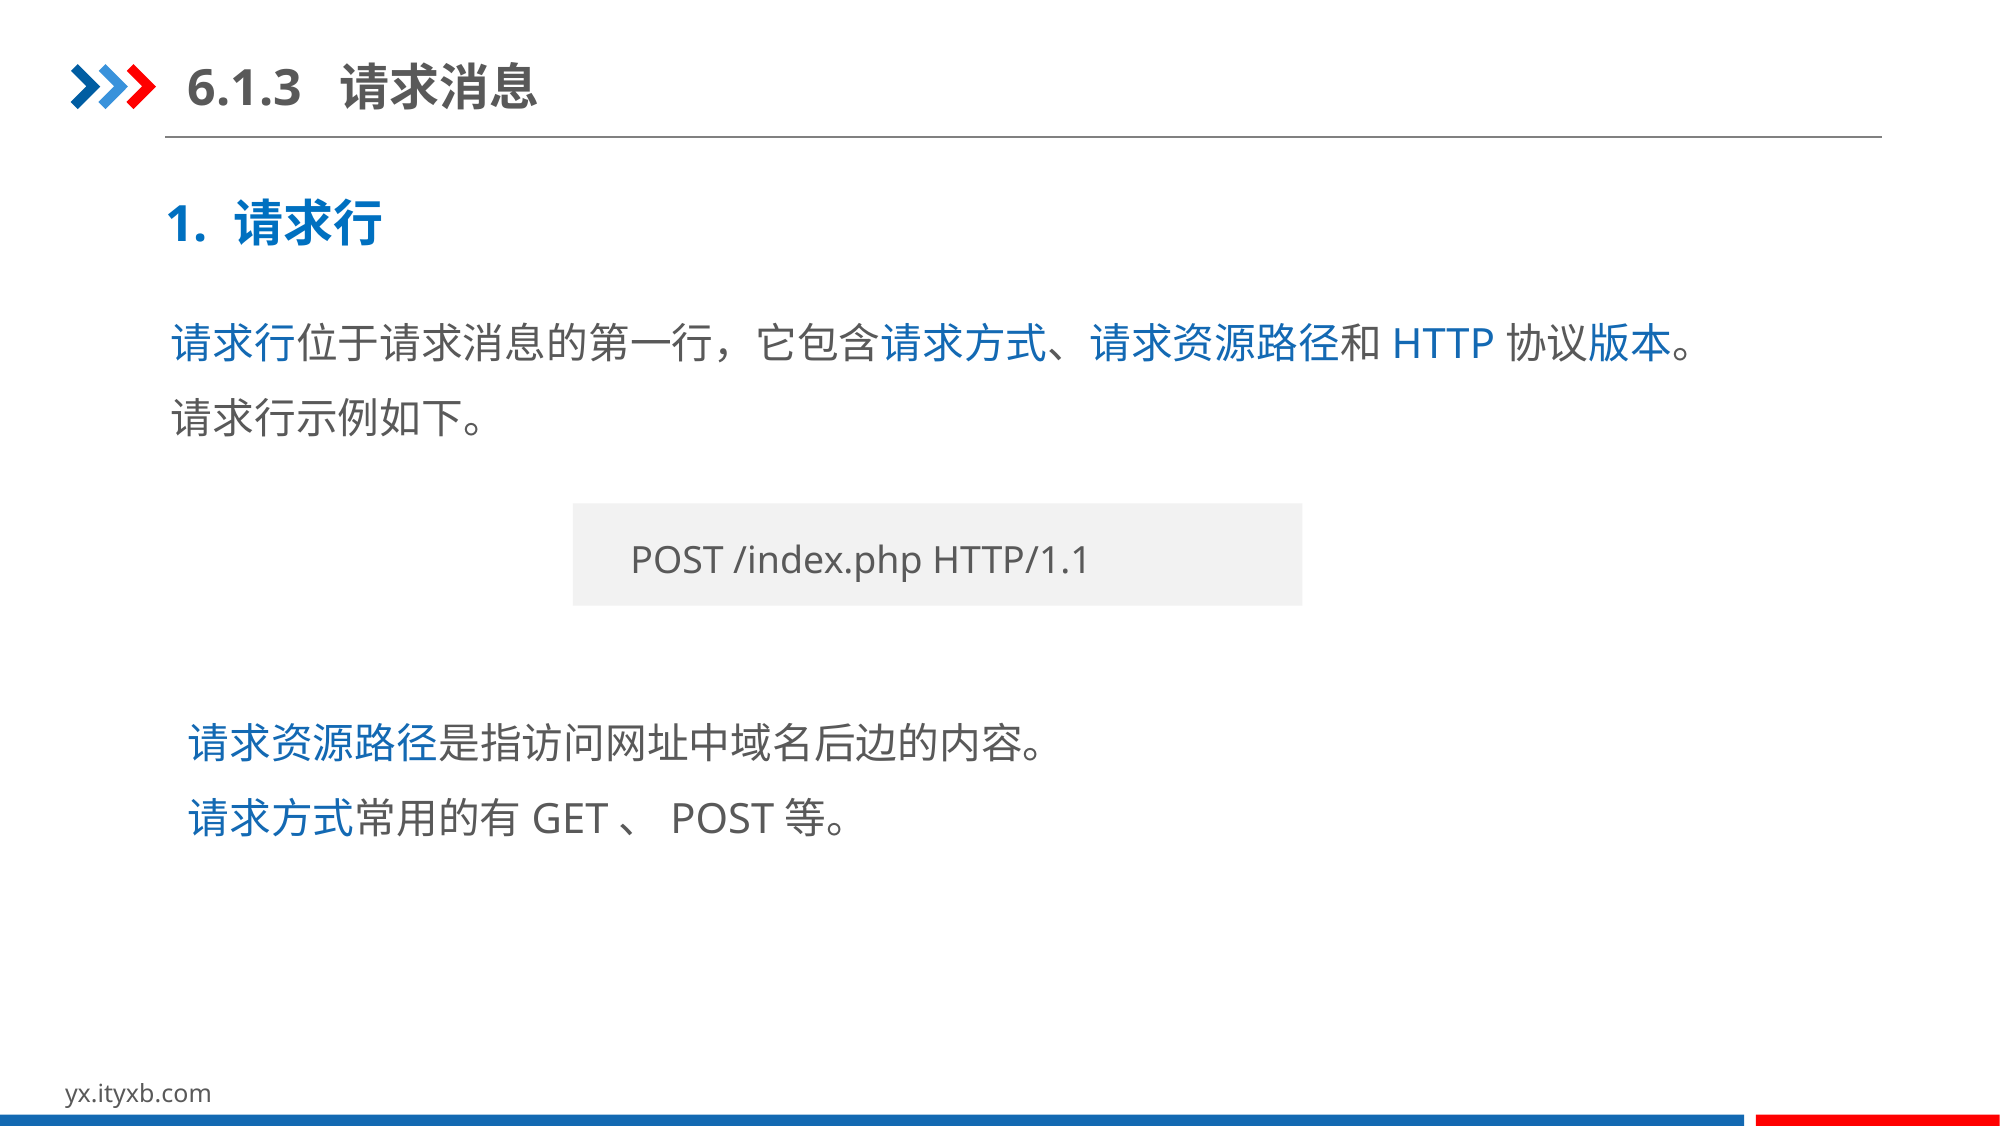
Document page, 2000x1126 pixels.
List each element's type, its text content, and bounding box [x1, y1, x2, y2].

text_box 请求行位于请求消息的第一行，它包含请求方式、请求资源路径和HTTP协议版本。 请求行示例如下。 [156, 284, 1762, 449]
text_box 请求资源路径是指访问网址中域名后边的内容。 请求方式常用的有GET、POST等。 [172, 684, 1762, 850]
text_box 1. 请求行 [150, 184, 808, 259]
text_box 6.1.3 请求消息 [187, 43, 827, 127]
text_box [572, 503, 1303, 606]
text_box POST /index.php HTTP/1.1 [615, 515, 1264, 589]
